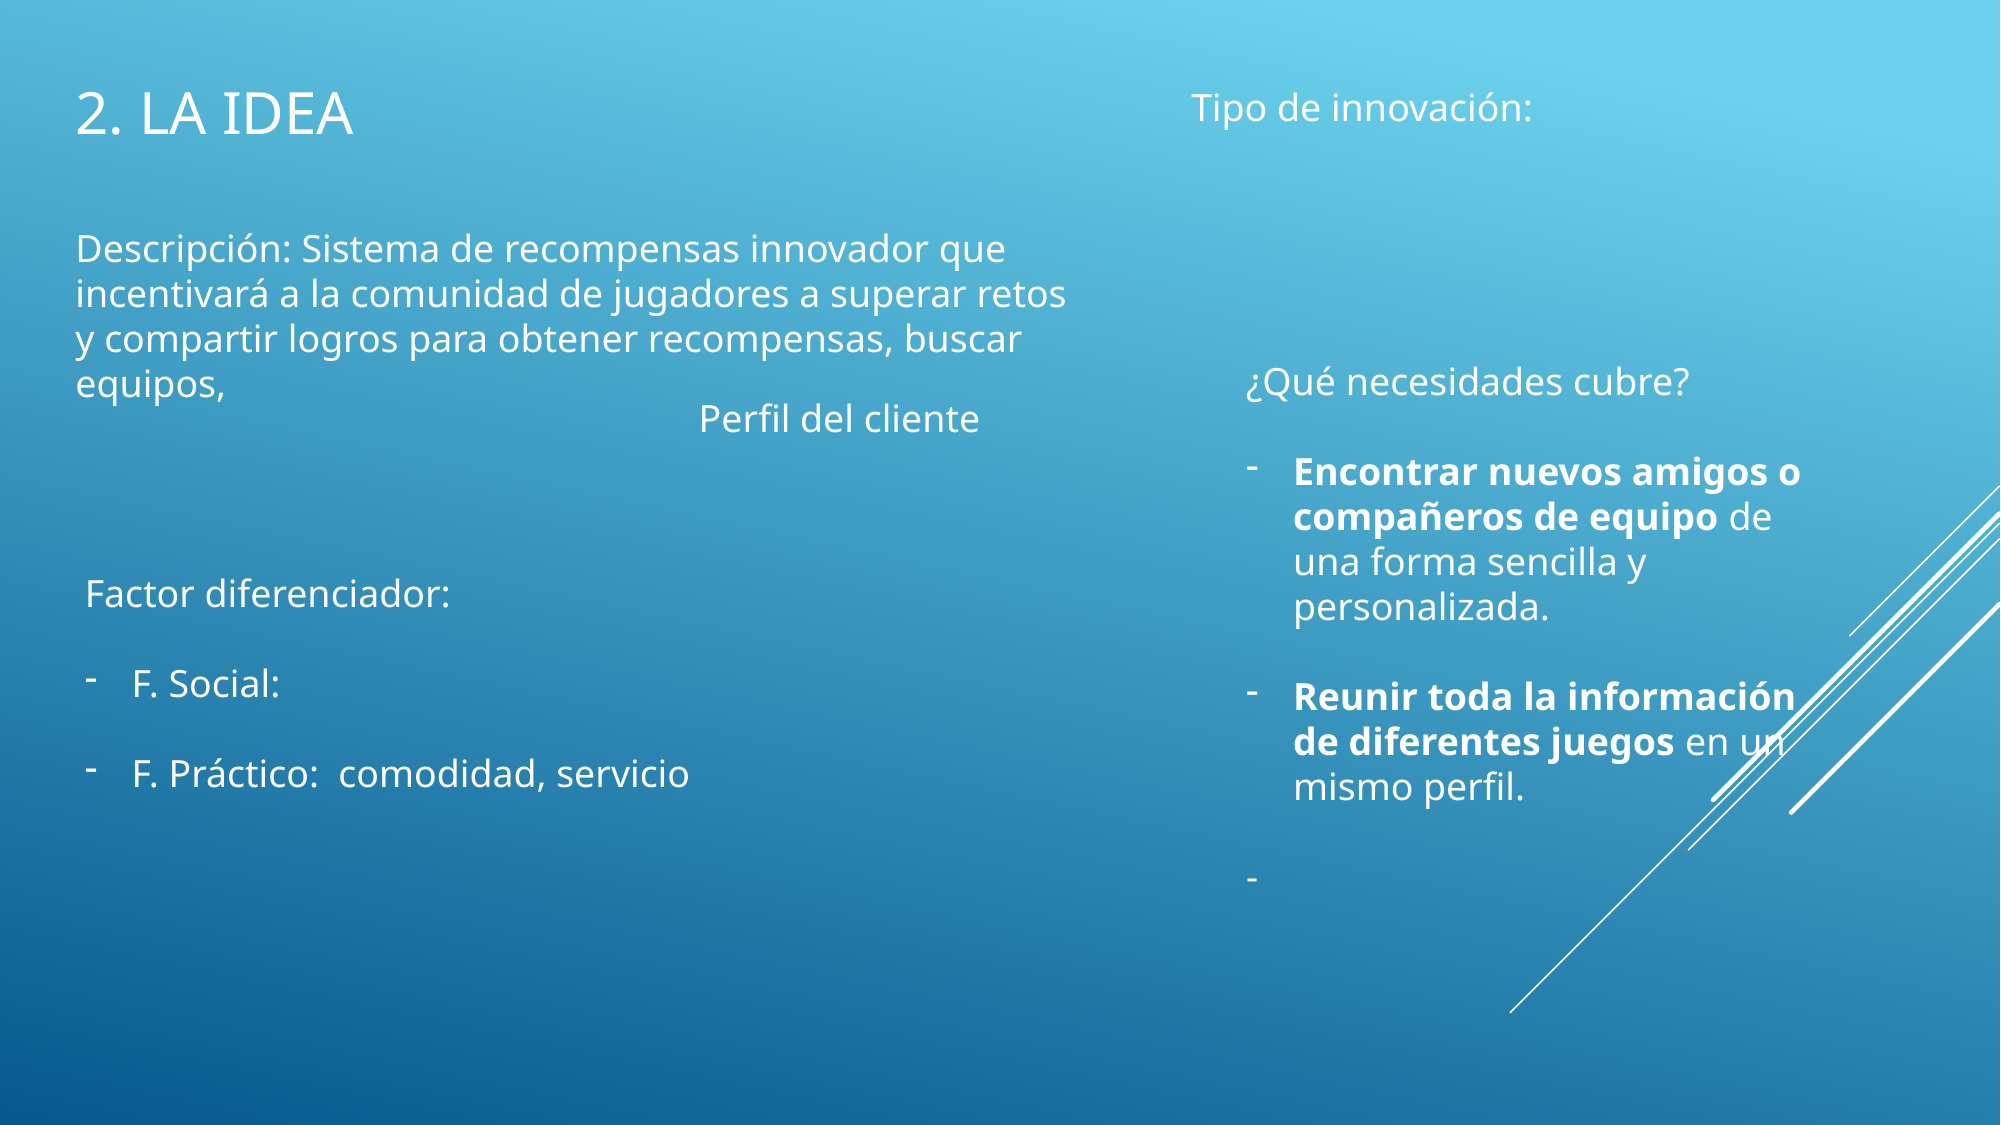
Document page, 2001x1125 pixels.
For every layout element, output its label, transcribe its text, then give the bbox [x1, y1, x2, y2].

text_box Descripción: Sistema de recompensas innovador que incentivará a la comunidad de jugadores a superar retos y compartir logros para obtener recompensas, buscar equipos, [60, 217, 1087, 413]
text_box Tipo de innovación: [1176, 76, 1558, 137]
text_box 2. La idea [60, 69, 1339, 367]
text_box Perfil del cliente [683, 387, 996, 448]
text_box ¿Qué necesidades cubre? Encontrar nuevos amigos o compañeros de equipo de una forma sencilla y personalizada. Reunir toda la información de diferentes juegos en un mismo perfil. - [1231, 350, 1859, 906]
text_box Factor diferenciador: F. Social: F. Práctico: comodidad, servicio [70, 562, 706, 848]
